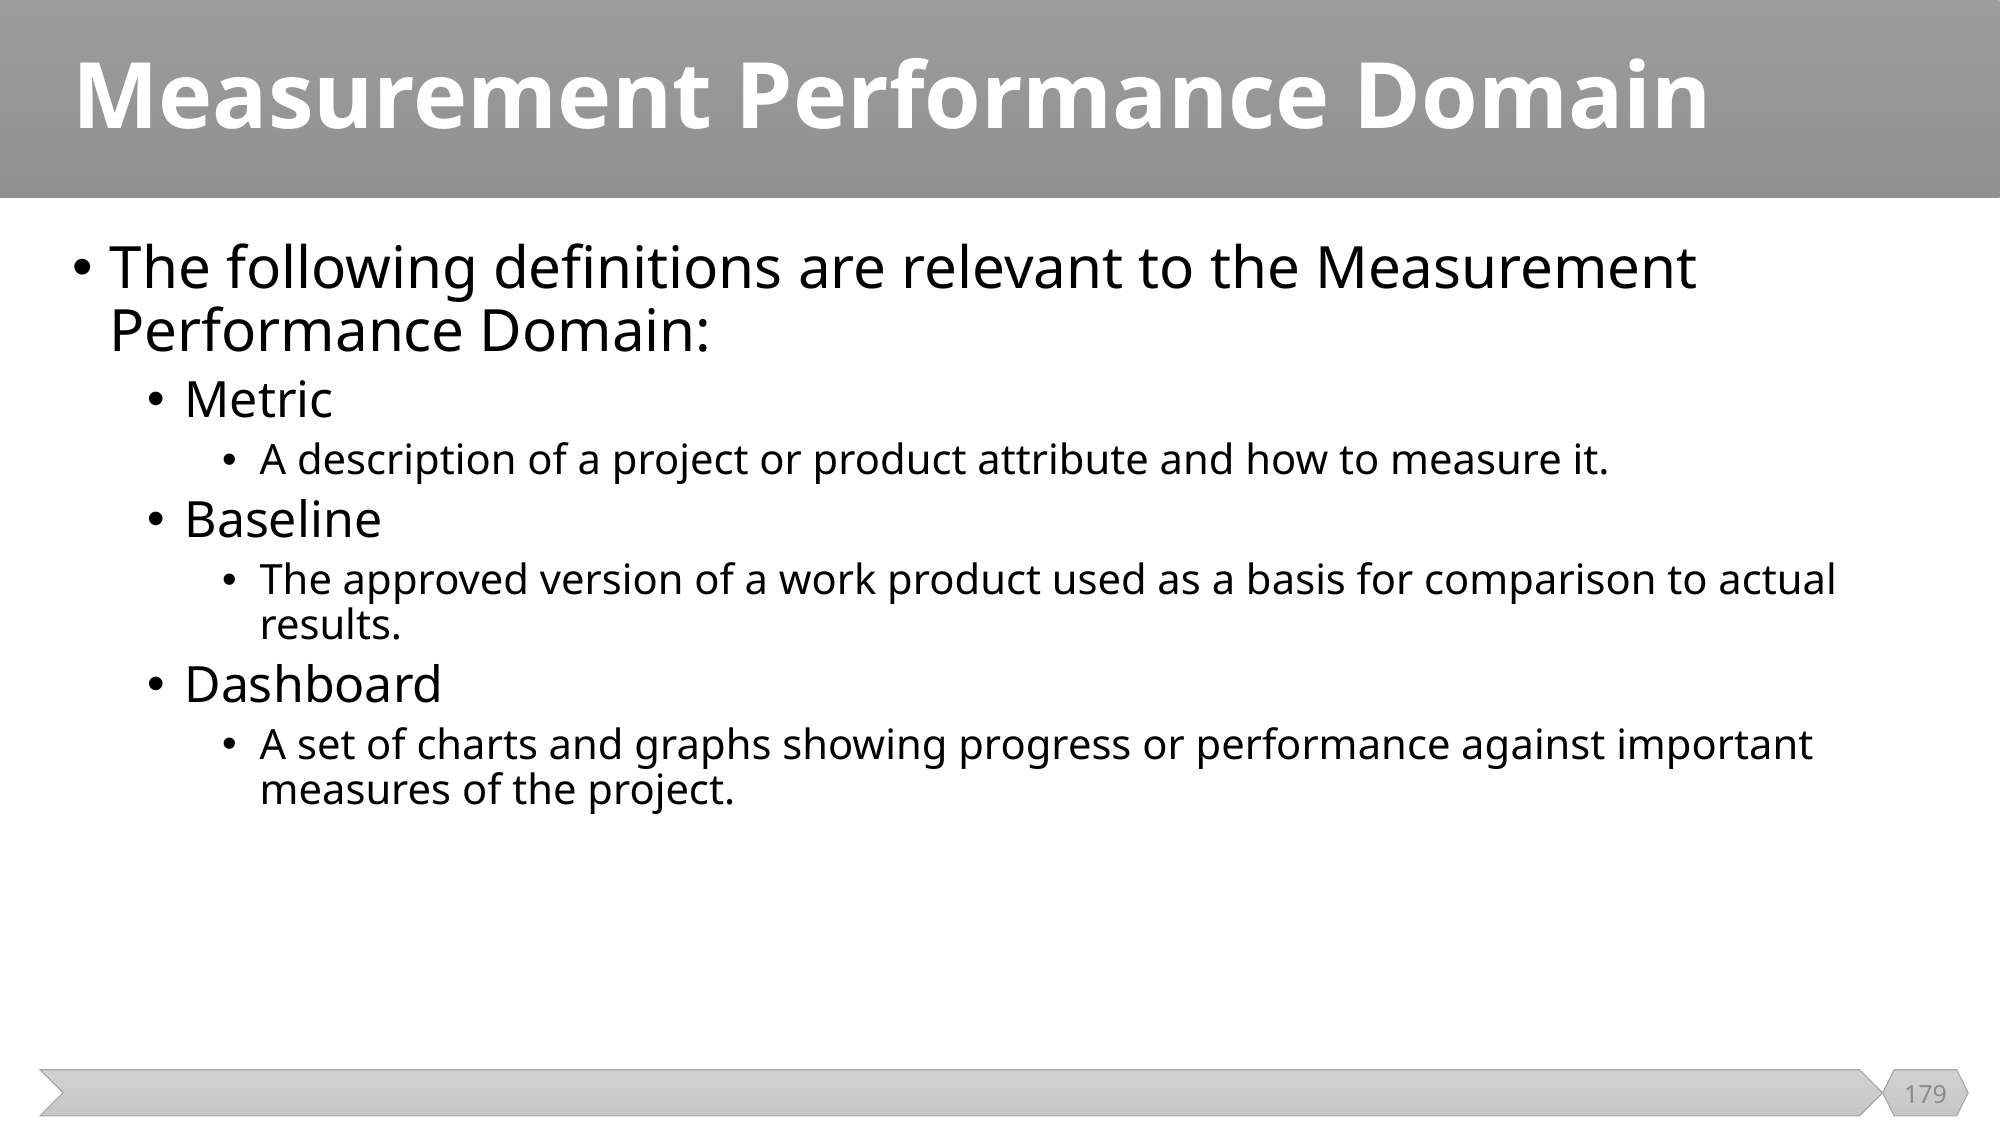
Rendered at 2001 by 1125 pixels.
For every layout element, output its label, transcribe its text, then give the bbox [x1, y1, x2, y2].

title Measurement Performance Domain [56, 0, 1969, 199]
list The following definitions are relevant to the Measurement Performance Domain: Metric A description of a project or product attribute and how to measure it. Baseline The approved version of a work product used as a basis for comparison to actual results. Dashboard A set of charts and graphs showing progress or performance against important measures of the project. [56, 230, 1969, 1010]
slide_number 179 [1882, 1065, 1969, 1125]
